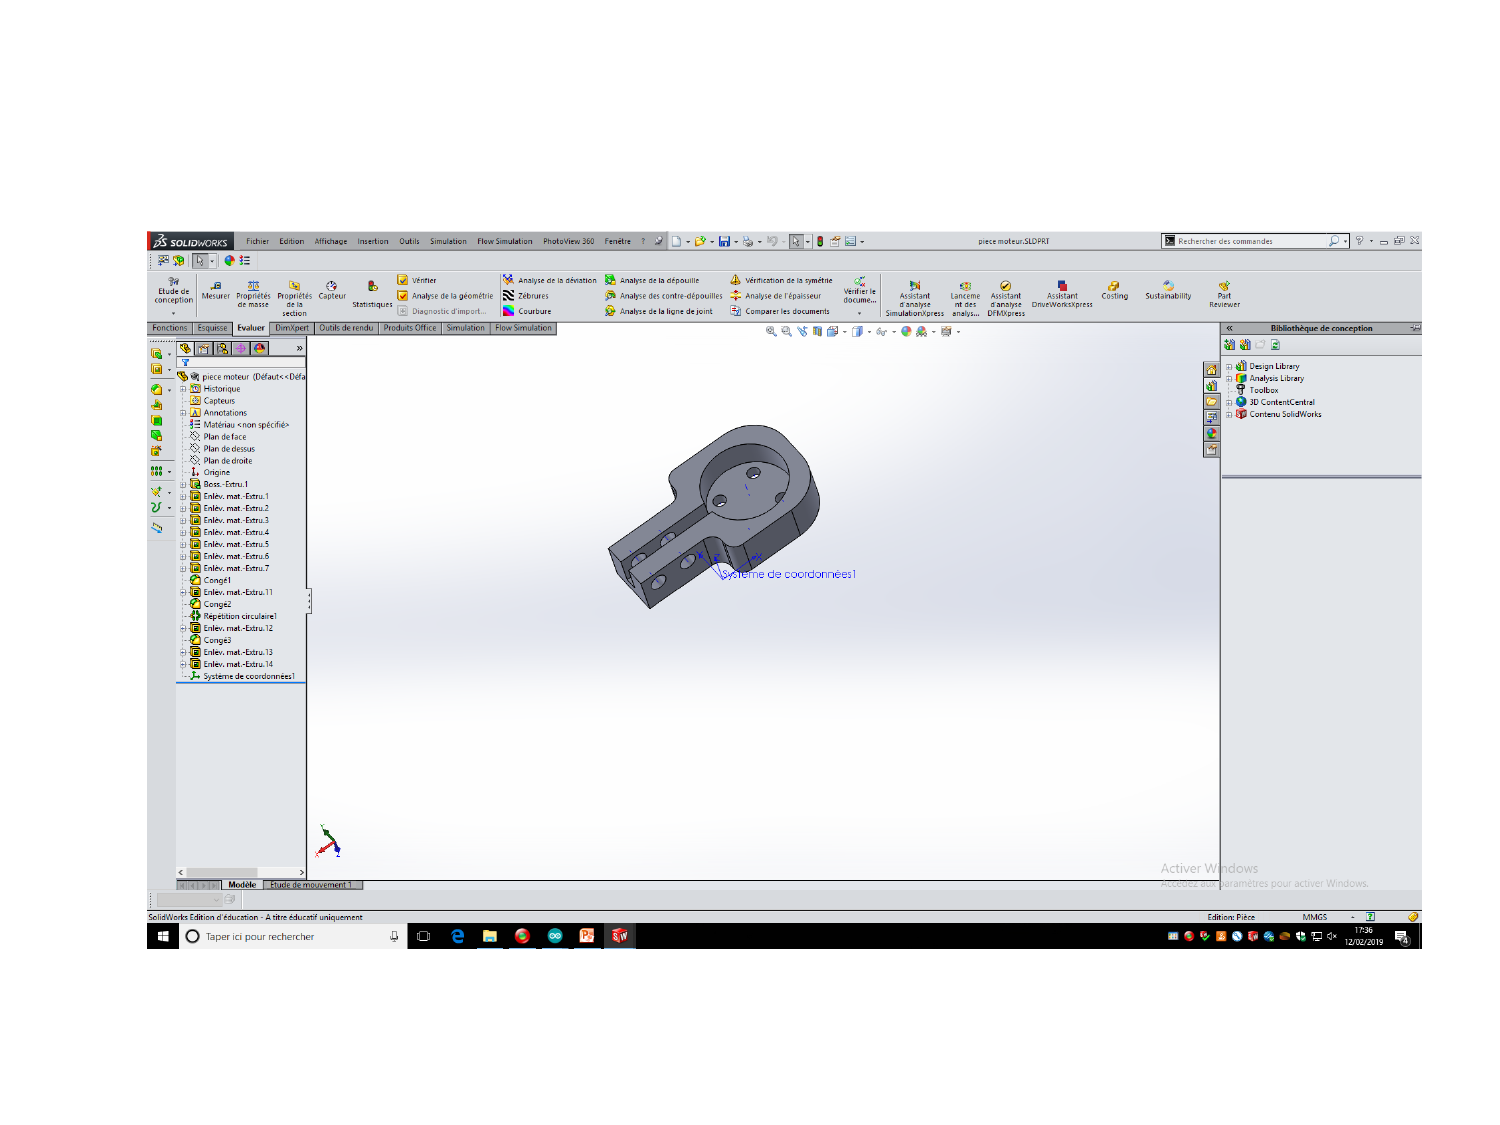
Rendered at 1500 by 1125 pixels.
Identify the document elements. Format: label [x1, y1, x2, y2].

picture [147, 231, 1422, 949]
